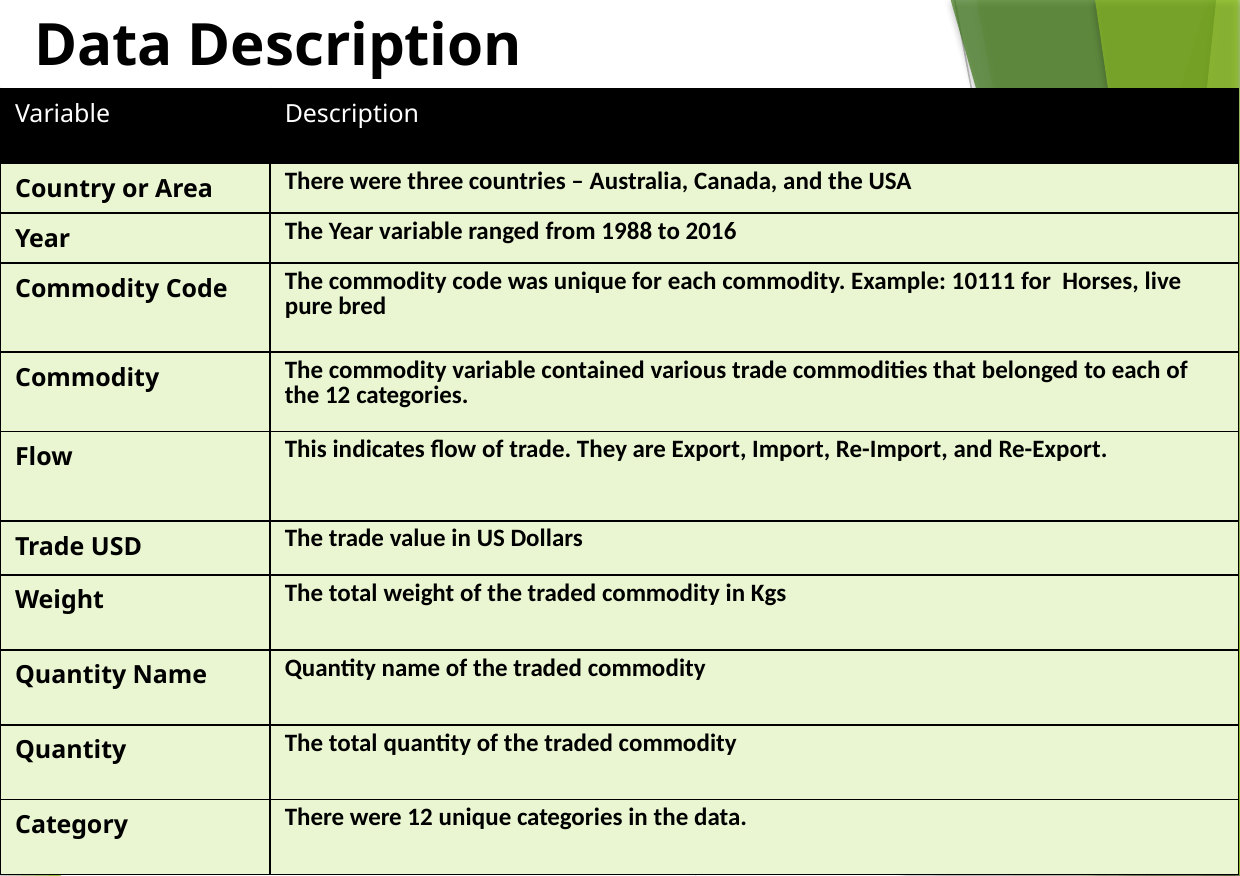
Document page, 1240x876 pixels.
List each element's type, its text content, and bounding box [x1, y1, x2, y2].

table_cell The total weight of the traded commodity in Kgs [271, 576, 1238, 649]
table_header Description [271, 89, 1238, 163]
table_cell Weight [1, 576, 269, 649]
table_cell Country or Area [1, 164, 269, 212]
table_cell Commodity Code [1, 264, 269, 351]
table_cell Trade USD [1, 522, 269, 574]
table_cell Quantity [1, 726, 269, 799]
table_cell Quantity name of the traded commodity [271, 651, 1238, 724]
table_cell The trade value in US Dollars [271, 522, 1238, 574]
table_cell The Year variable ranged from 1988 to 2016 [271, 214, 1238, 262]
table_cell The commodity code was unique for each commodity. Example: 10111 for Horses, live pure bred [271, 264, 1238, 351]
table_header Variable [1, 89, 269, 163]
table_cell Year [1, 214, 269, 262]
table_cell This indicates flow of trade. They are Export, Import, Re-Import, and Re-Export. [271, 432, 1238, 520]
table_cell Category [1, 800, 269, 874]
text_box Data Description [19, 0, 683, 85]
table_cell The commodity variable contained various trade commodities that belonged to each of the 12 categories. [271, 353, 1238, 431]
table_cell Commodity [1, 353, 269, 431]
table_cell There were three countries – Australia, Canada, and the USA [271, 164, 1238, 212]
table_cell Flow [1, 432, 269, 520]
table_cell There were 12 unique categories in the data. [271, 800, 1238, 874]
table_cell Quantity Name [1, 651, 269, 724]
table_cell The total quantity of the traded commodity [271, 726, 1238, 799]
